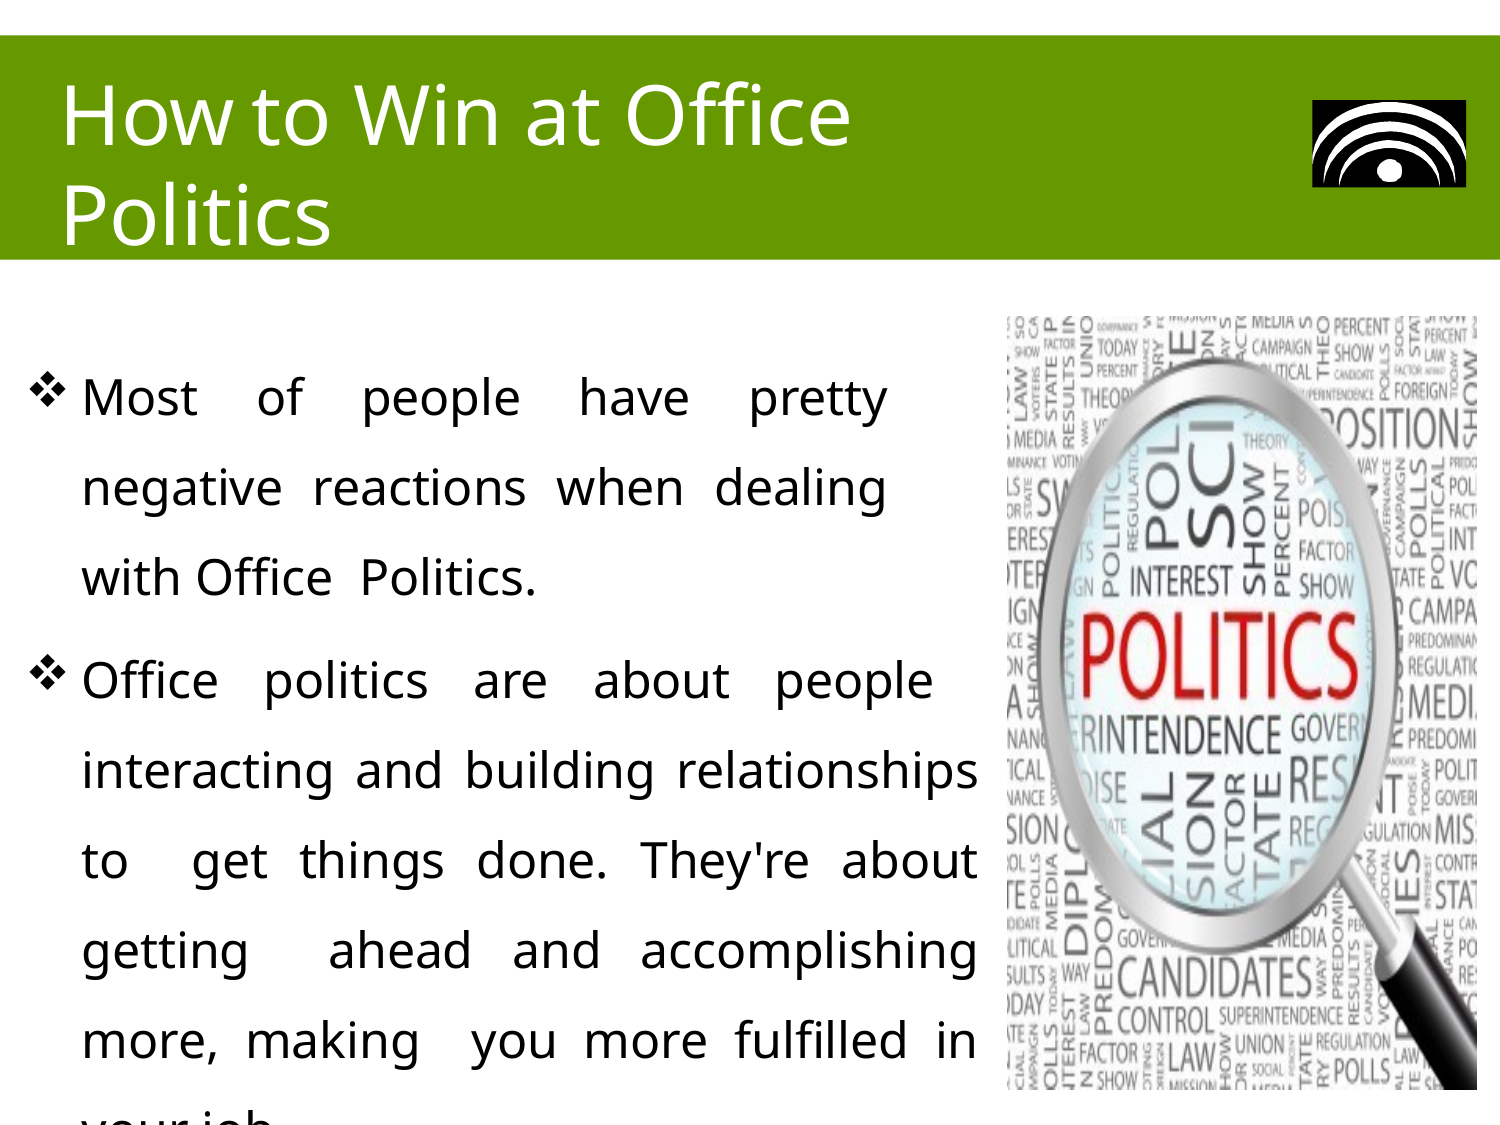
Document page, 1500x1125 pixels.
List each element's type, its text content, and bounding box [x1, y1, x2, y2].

title How to Win at Office Politics A Negative Reaction [57, 60, 1109, 343]
picture [1377, 159, 1402, 182]
text_box Most of people have pretty negative reactions when dealing with Office Politics. Office politics are about people interacting and building relationships to get things done. They're about getting ahead and accomplishing more, making you more fulfilled in your job. [23, 333, 980, 1125]
picture [1007, 315, 1477, 1091]
